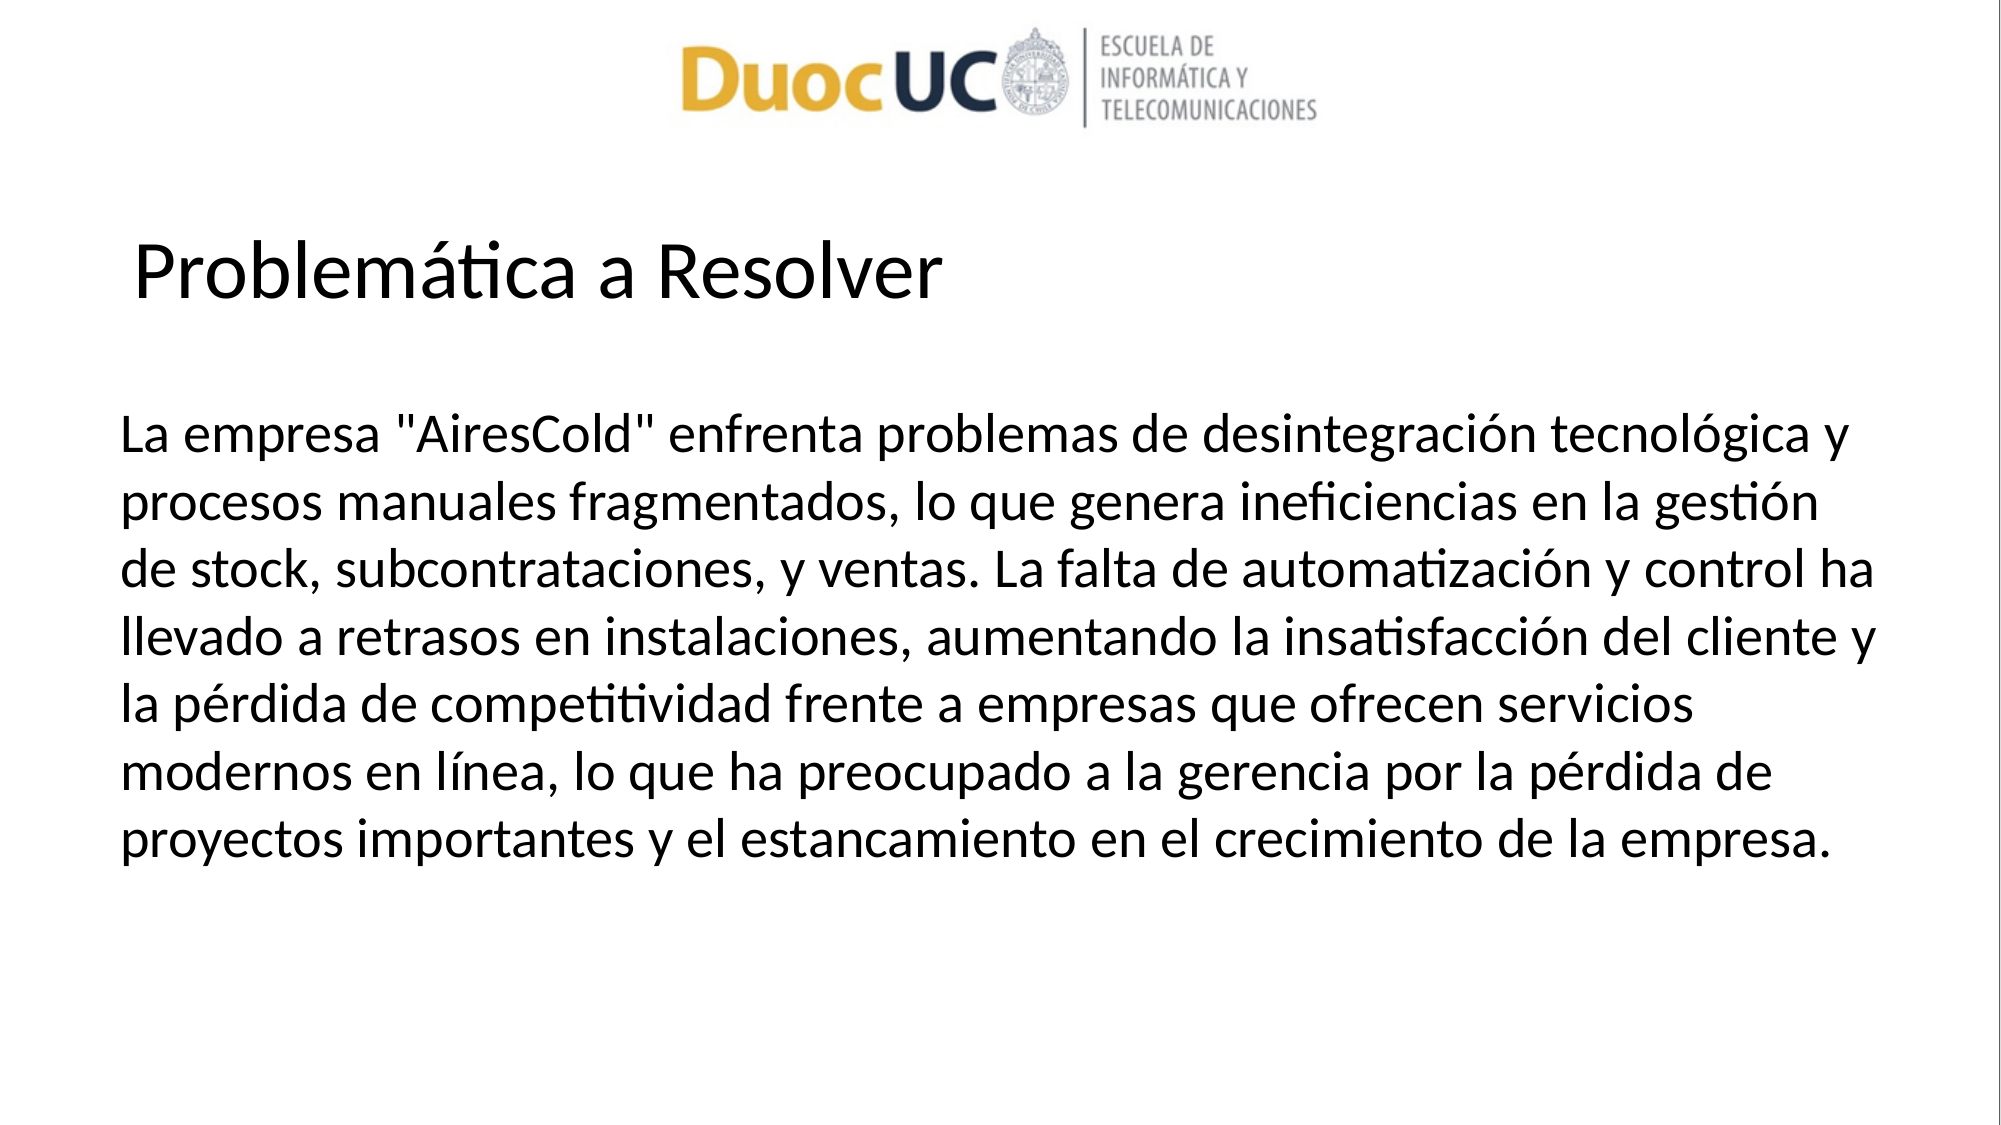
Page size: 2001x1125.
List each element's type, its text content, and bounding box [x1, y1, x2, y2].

text_box La empresa "AiresCold" enfrenta problemas de desintegración tecnológica y procesos manuales fragmentados, lo que genera ineficiencias en la gestión de stock, subcontrataciones, y ventas. La falta de automatización y control ha llevado a retrasos en instalaciones, aumentando la insatisfacción del cliente y la pérdida de competitividad frente a empresas que ofrecen servicios modernos en línea, lo que ha preocupado a la gerencia por la pérdida de proyectos importantes y el estancamiento en el crecimiento de la empresa. [105, 381, 1895, 1030]
picture [0, 0, 2001, 1125]
title Problemática a Resolver [119, 182, 1106, 362]
